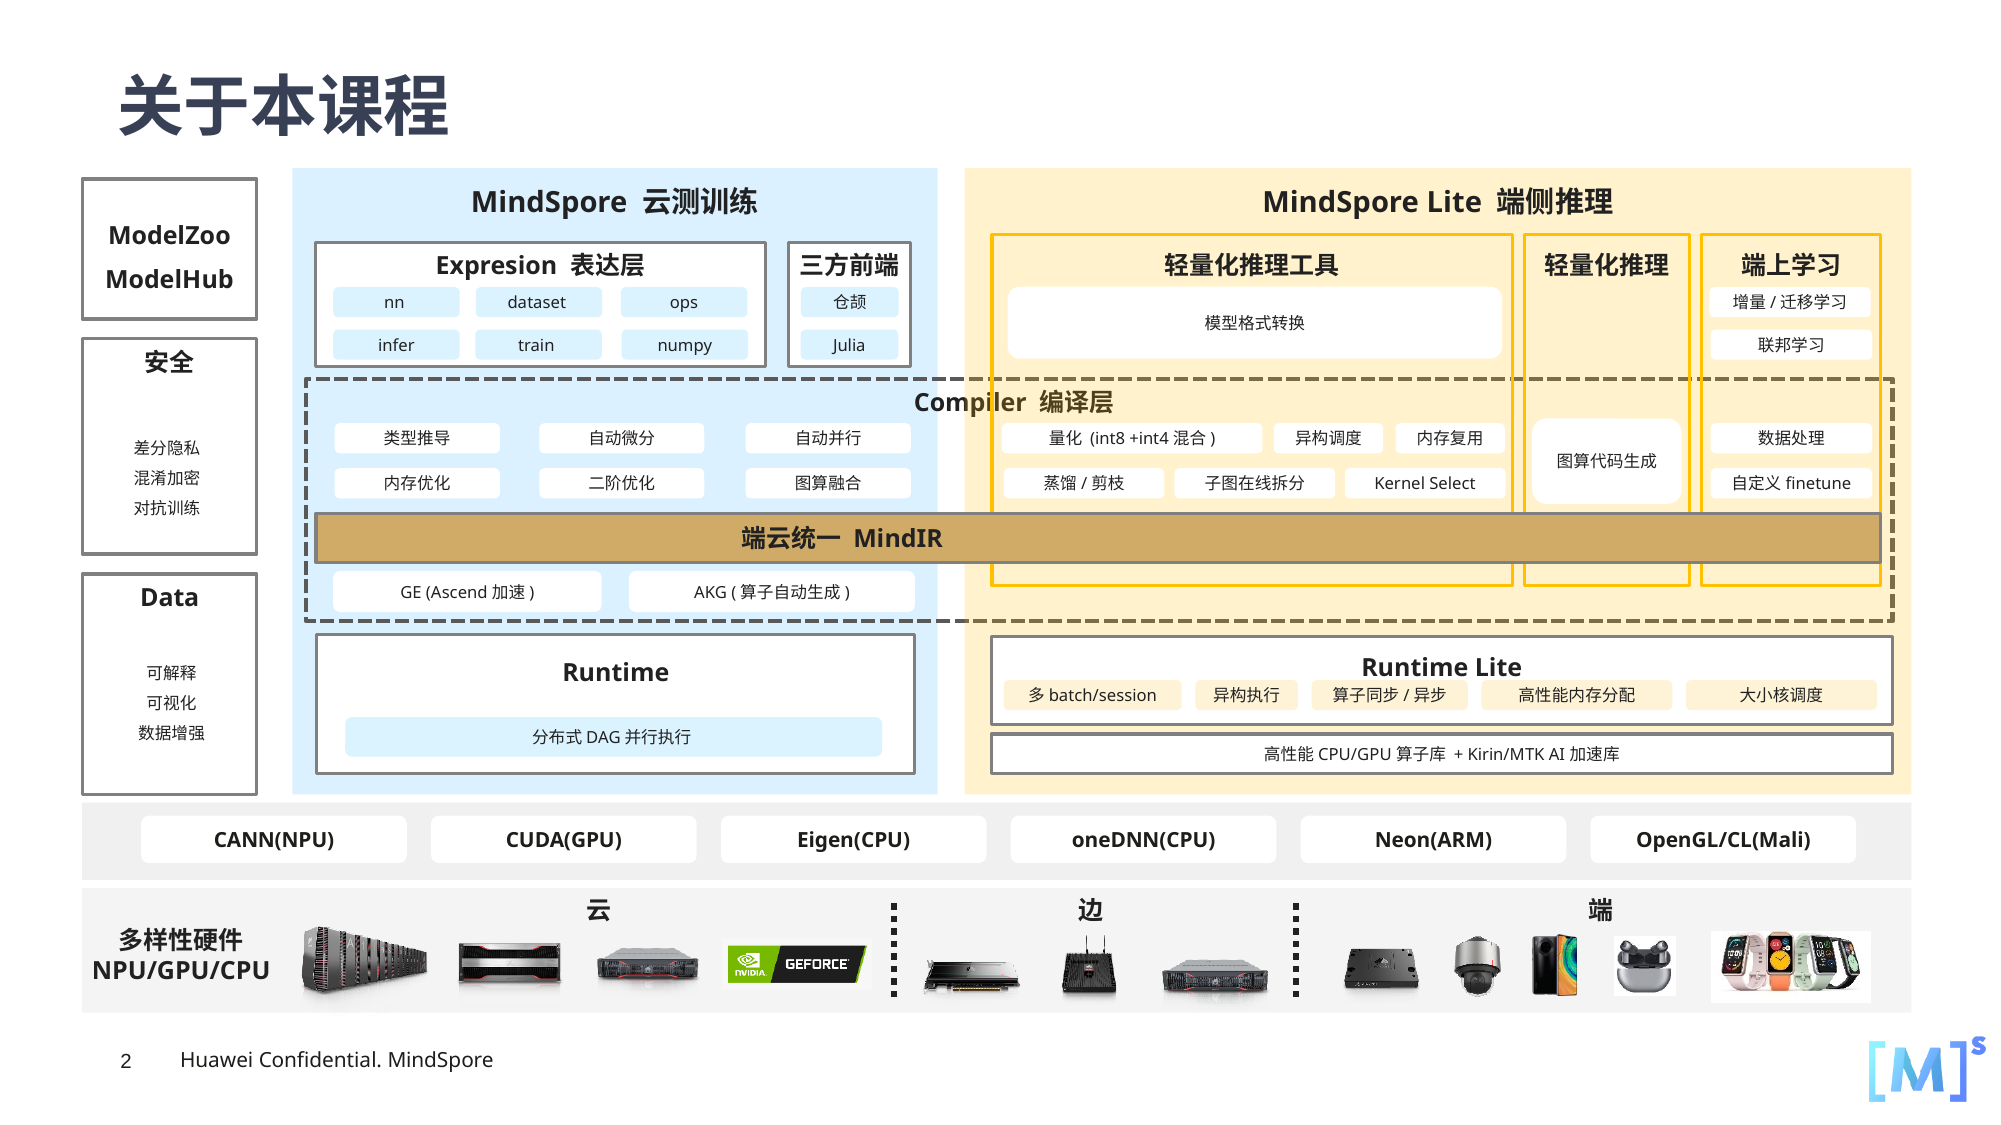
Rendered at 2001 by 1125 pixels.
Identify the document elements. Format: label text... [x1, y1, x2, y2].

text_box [964, 167, 1912, 795]
picture [1851, 1026, 1991, 1114]
text_box Runtime [316, 634, 915, 774]
text_box 自动并行 [745, 423, 911, 454]
text_box 三方前端 [788, 242, 911, 367]
text_box oneDNN(CPU) [1010, 815, 1277, 864]
text_box 类型推导 [334, 423, 500, 454]
text_box Neon(ARM) [1300, 815, 1567, 864]
text_box Julia [800, 329, 899, 360]
title 关于本课程 [102, 56, 1901, 154]
text_box numpy [621, 329, 749, 360]
text_box MindSpore 云测训练 [292, 168, 938, 795]
text_box nn [333, 287, 460, 318]
text_box GE (Ascend加速) [333, 570, 602, 613]
text_box CANN(NPU) [141, 815, 407, 864]
text_box AKG (算子自动生成) [628, 570, 915, 613]
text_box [70, 886, 1912, 1024]
text_box [82, 802, 1912, 880]
text_box 内存优化 [334, 468, 500, 499]
text_box 仓颉 [800, 287, 899, 318]
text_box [81, 338, 258, 555]
text_box Eigen(CPU) [720, 815, 987, 864]
text_box Compiler 编译层 [306, 379, 959, 622]
text_box Expresion 表达层 [315, 242, 766, 367]
text_box OpenGL/CL(Mali) [1590, 815, 1857, 864]
text_box 端云统一 MindIR [315, 513, 959, 563]
text_box 自动微分 [539, 423, 705, 454]
text_box dataset [475, 287, 603, 318]
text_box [81, 573, 258, 795]
text_box 图算融合 [745, 468, 911, 499]
text_box 二阶优化 [539, 468, 705, 499]
text_box ModelZoo ModelHub [82, 178, 257, 320]
text_box ops [620, 287, 748, 318]
text_box train [475, 329, 602, 360]
text_box infer [333, 329, 460, 360]
text_box 分布式DAG并行执行 [345, 717, 883, 757]
text_box CUDA(GPU) [430, 815, 697, 864]
